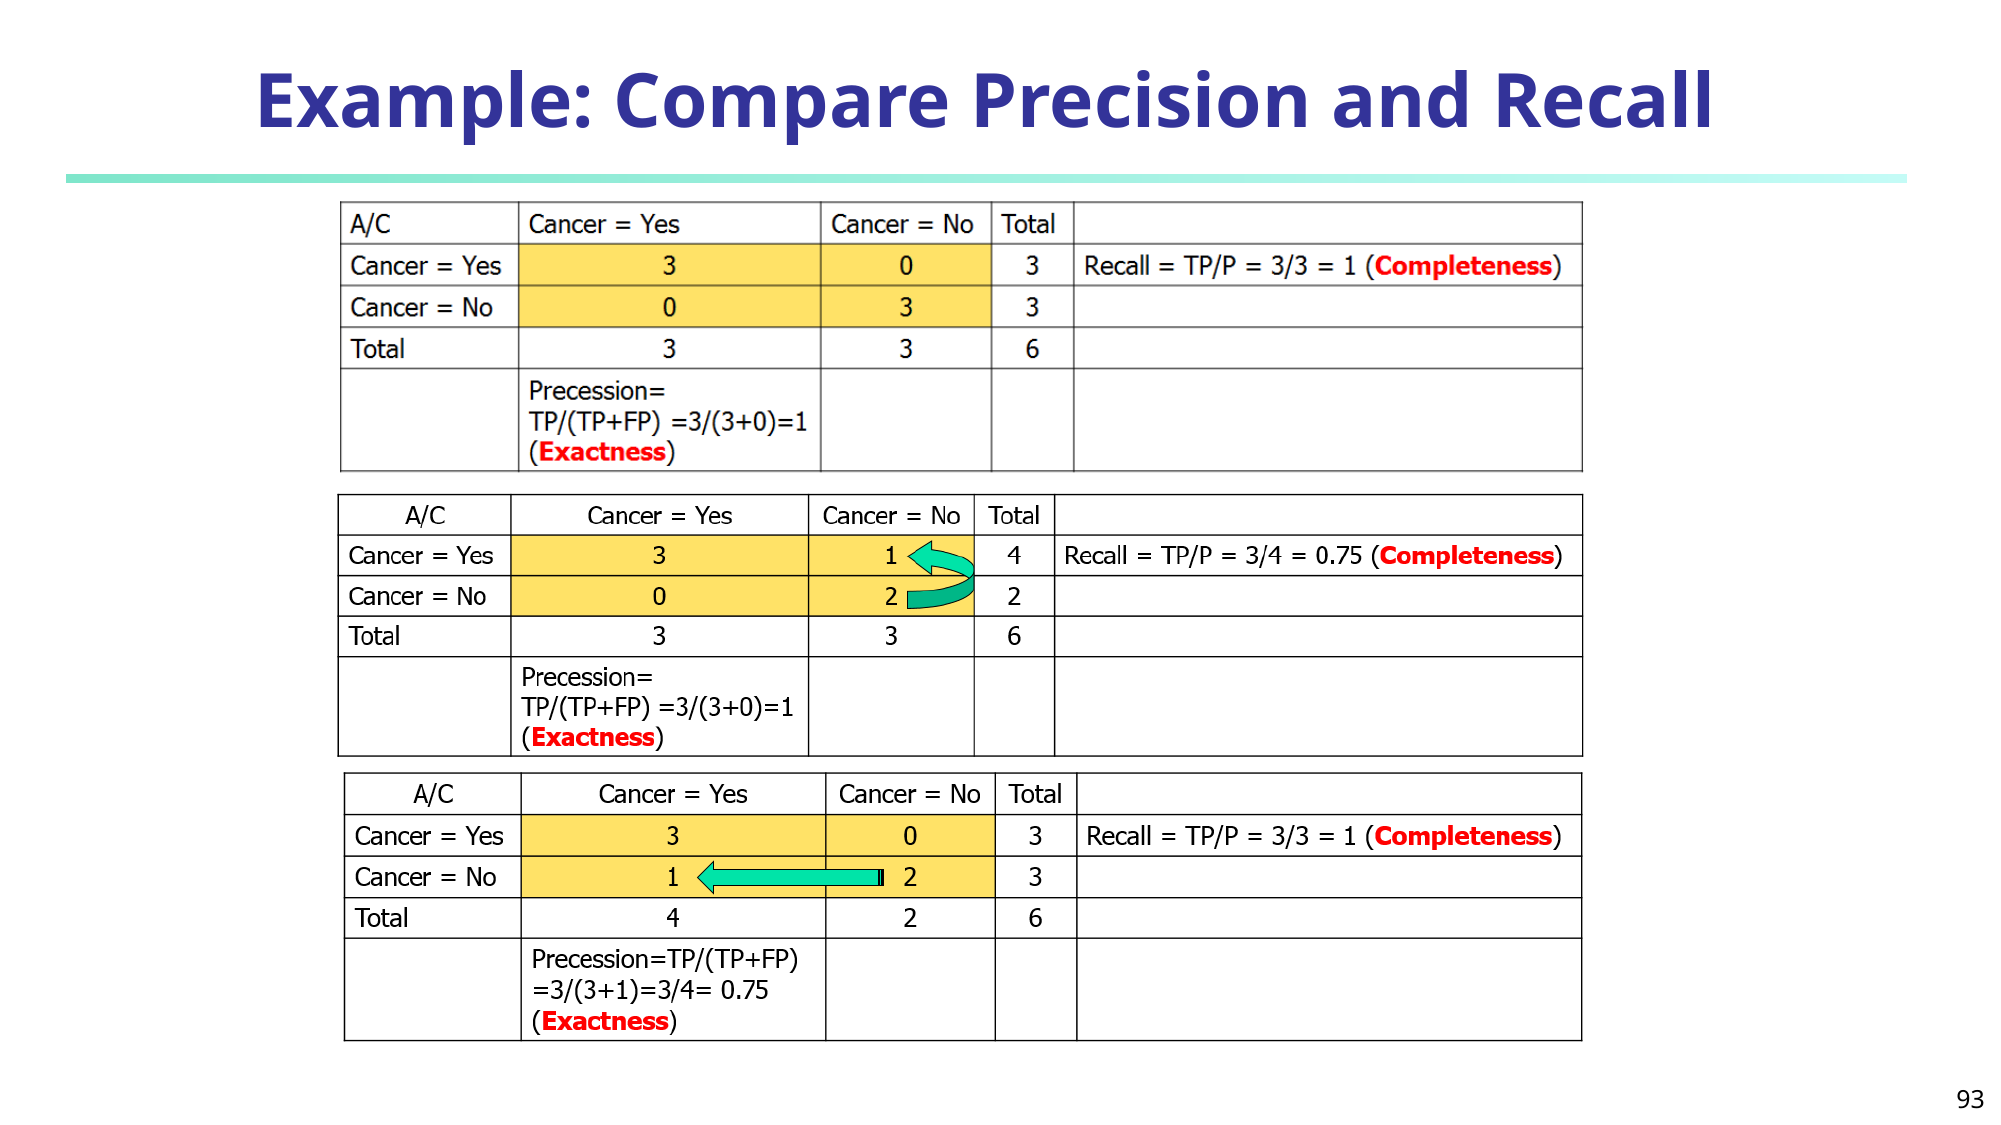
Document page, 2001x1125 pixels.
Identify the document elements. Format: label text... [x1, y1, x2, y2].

title Example: Compare Precision and Recall [66, 50, 1905, 150]
slide_number 93 [1583, 1062, 2000, 1125]
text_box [334, 199, 1584, 1043]
